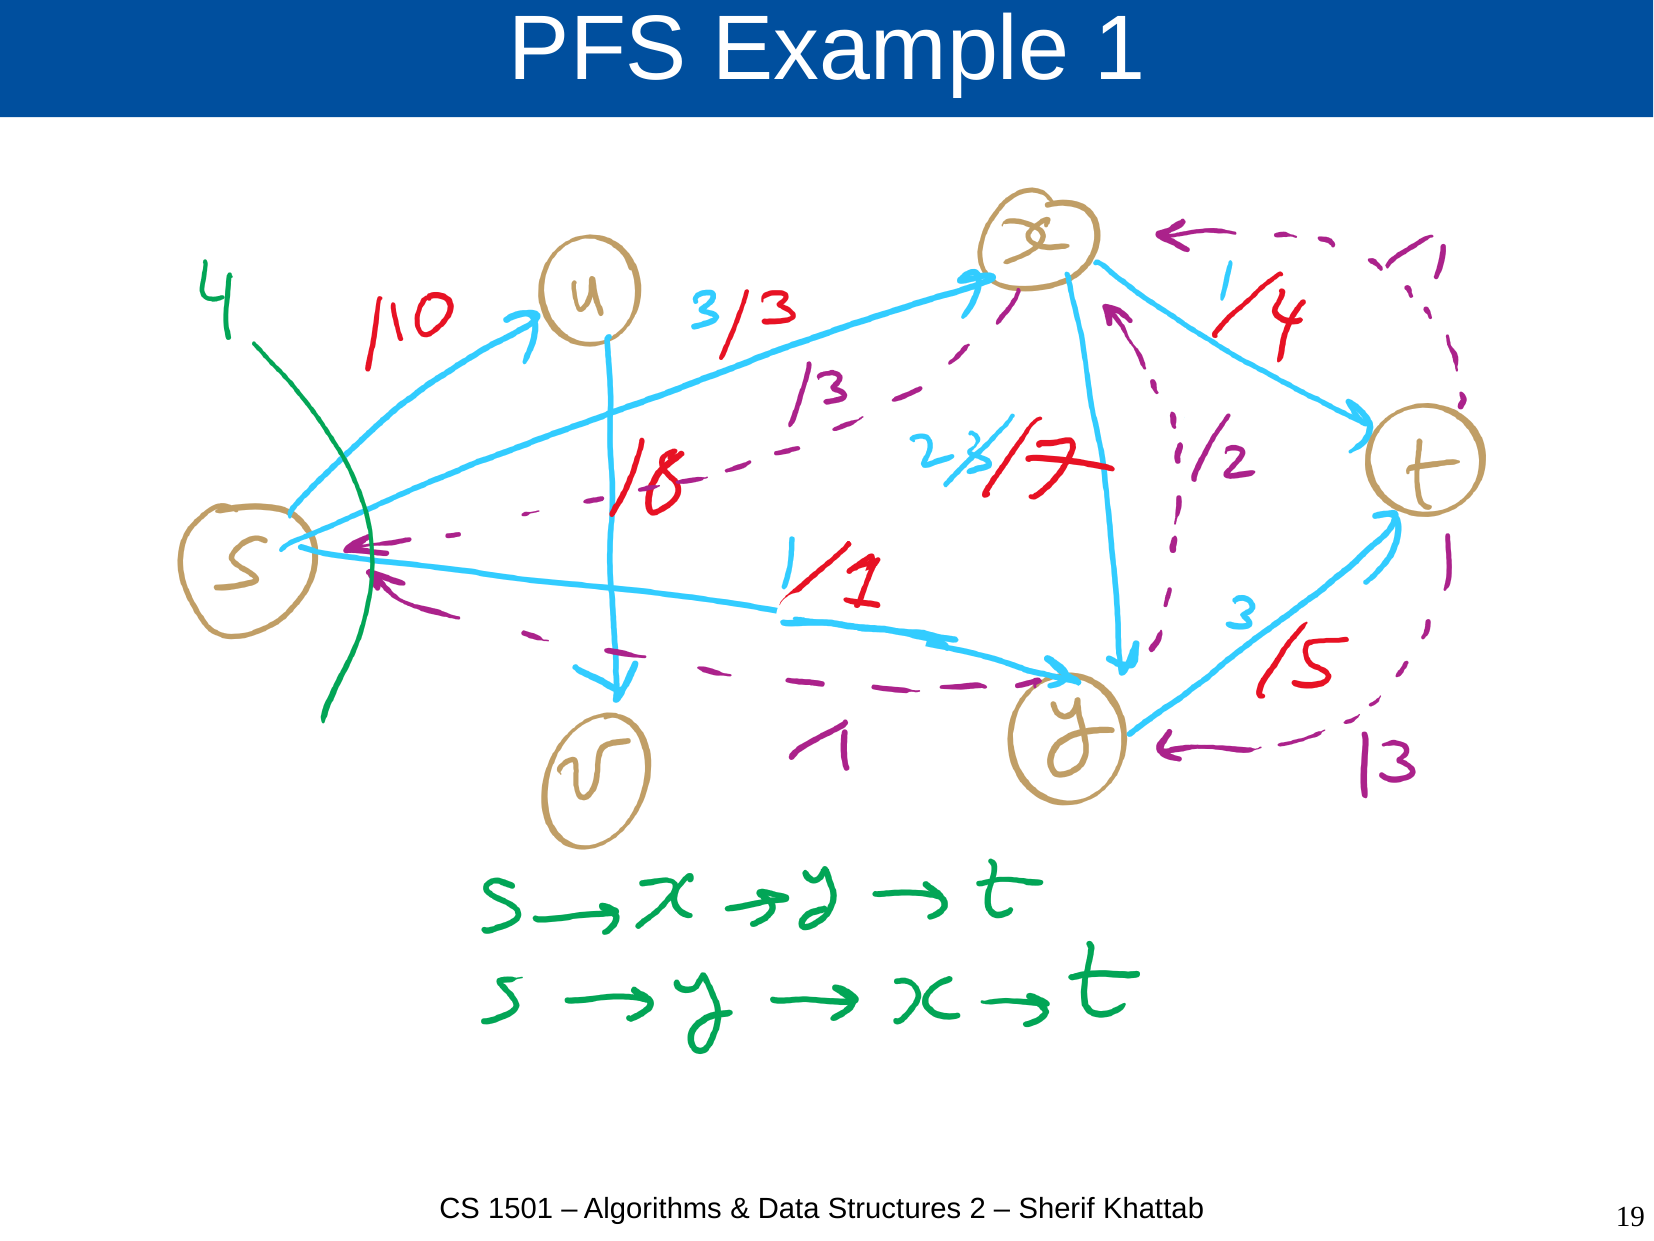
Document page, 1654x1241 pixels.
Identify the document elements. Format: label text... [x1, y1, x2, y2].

footer CS 1501 – Algorithms & Data Structures 2 – Sherif Khattab [407, 1191, 1238, 1241]
picture [161, 170, 1509, 1070]
title PFS Example 1 [0, 0, 1654, 118]
slide_number 19 [1265, 1199, 1646, 1241]
